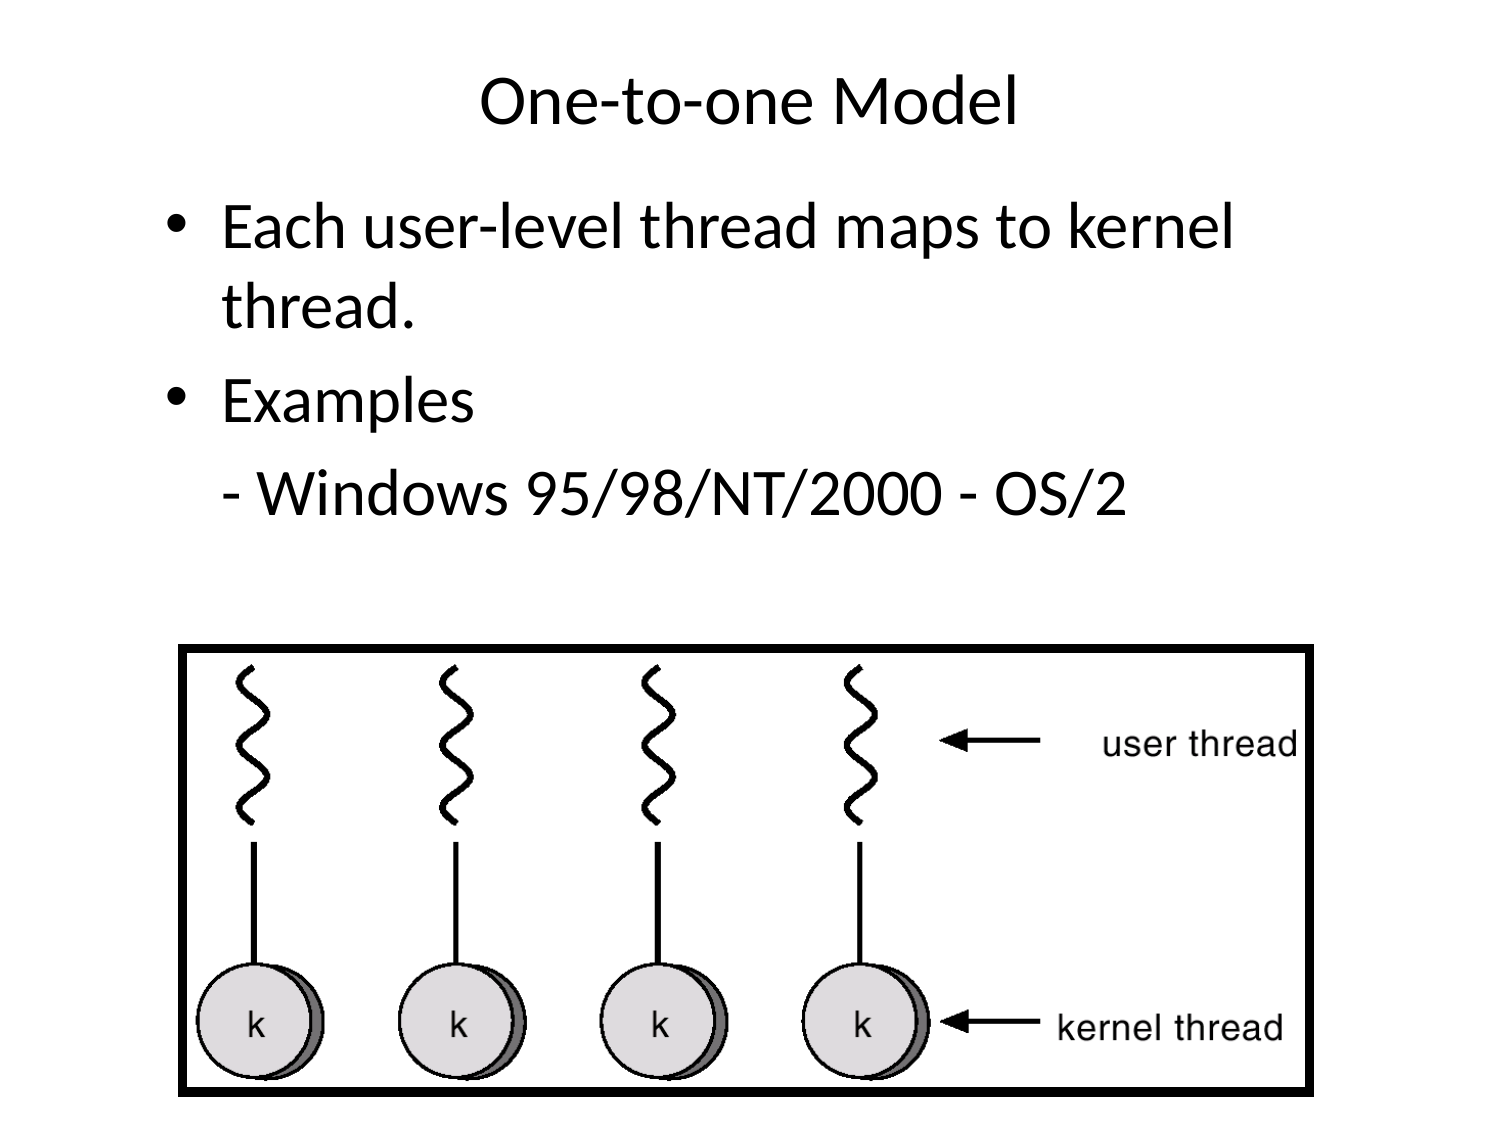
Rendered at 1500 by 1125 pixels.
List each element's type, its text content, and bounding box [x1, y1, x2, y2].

picture [186, 653, 1306, 1088]
text_box Each user-level thread maps to kernel thread. Examples - Windows 95/98/NT/2000 - OS/2 [149, 174, 1303, 538]
title One-to-one Model [75, 45, 1425, 233]
footer Operating System Concepts [512, 1097, 988, 1103]
